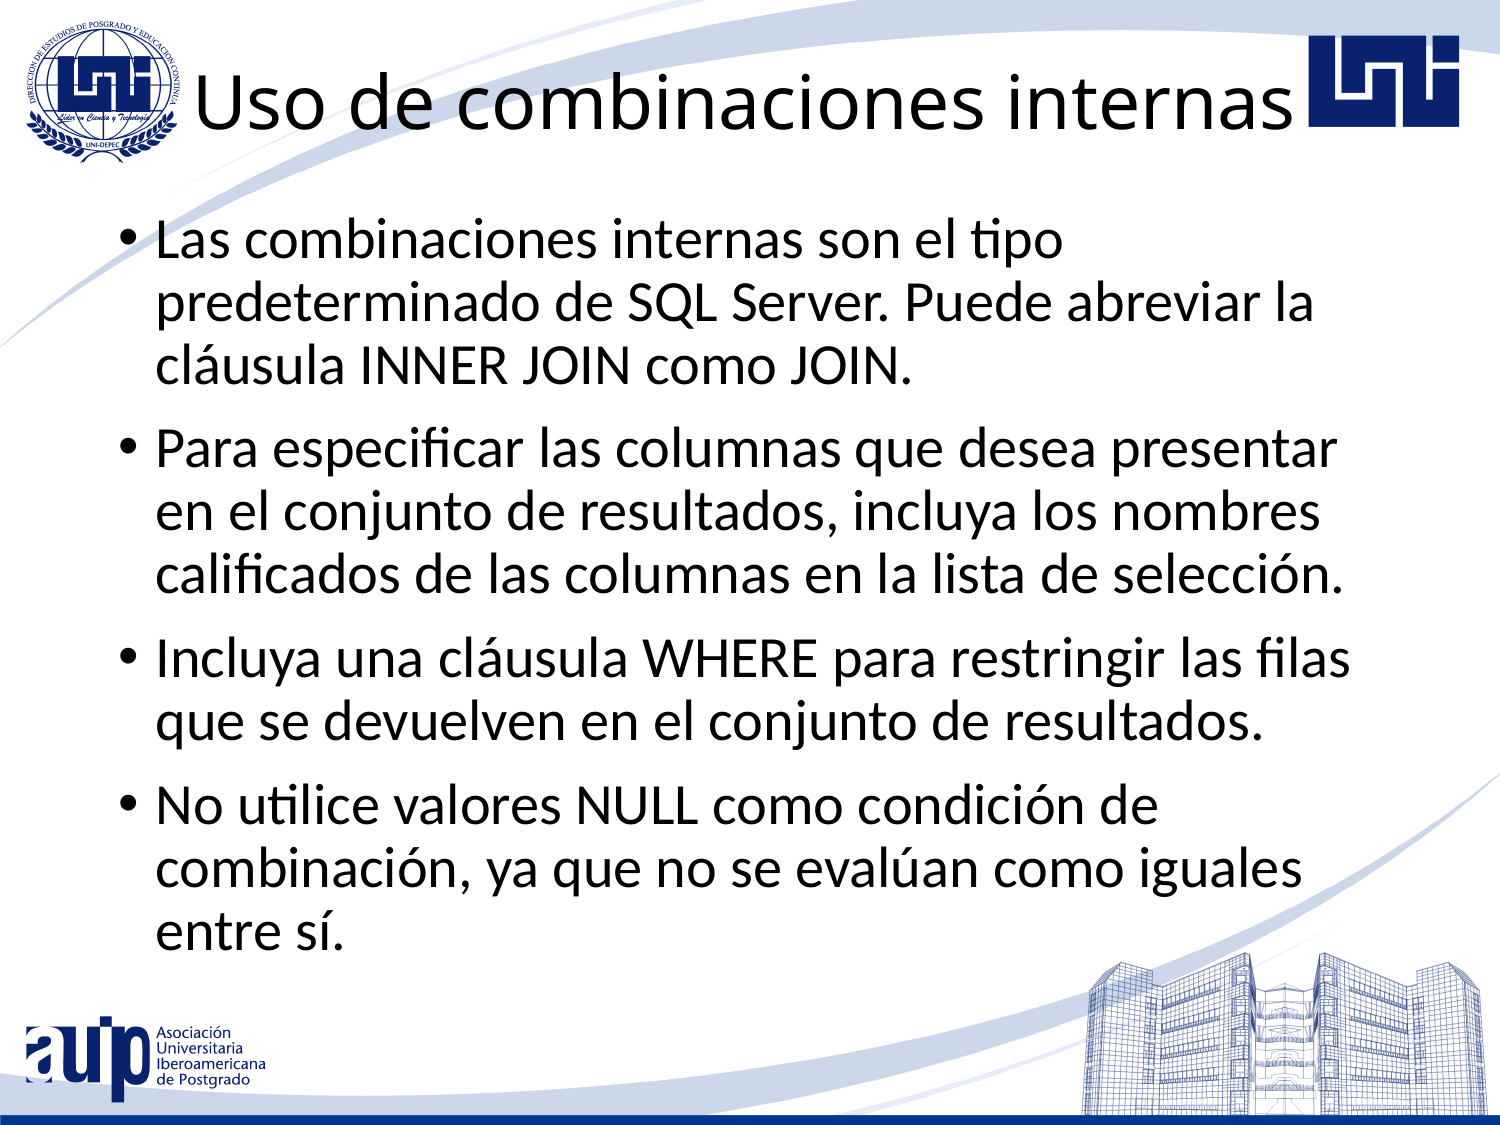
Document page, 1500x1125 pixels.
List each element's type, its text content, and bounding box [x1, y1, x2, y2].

title Uso de combinaciones internas [177, 59, 1348, 152]
list Las combinaciones internas son el tipo predeterminado de SQL Server. Puede abreviar la cláusula INNER JOIN como JOIN. Para especificar las columnas que desea presentar en el conjunto de resultados, incluya los nombres calificados de las columnas en la lista de selección. Incluya una cláusula WHERE para restringir las filas que se devuelven en el conjunto de resultados. No utilice valores NULL como condición de combinación, ya que no se evalúan como iguales entre sí. [103, 200, 1397, 1014]
picture [0, 0, 1500, 1125]
